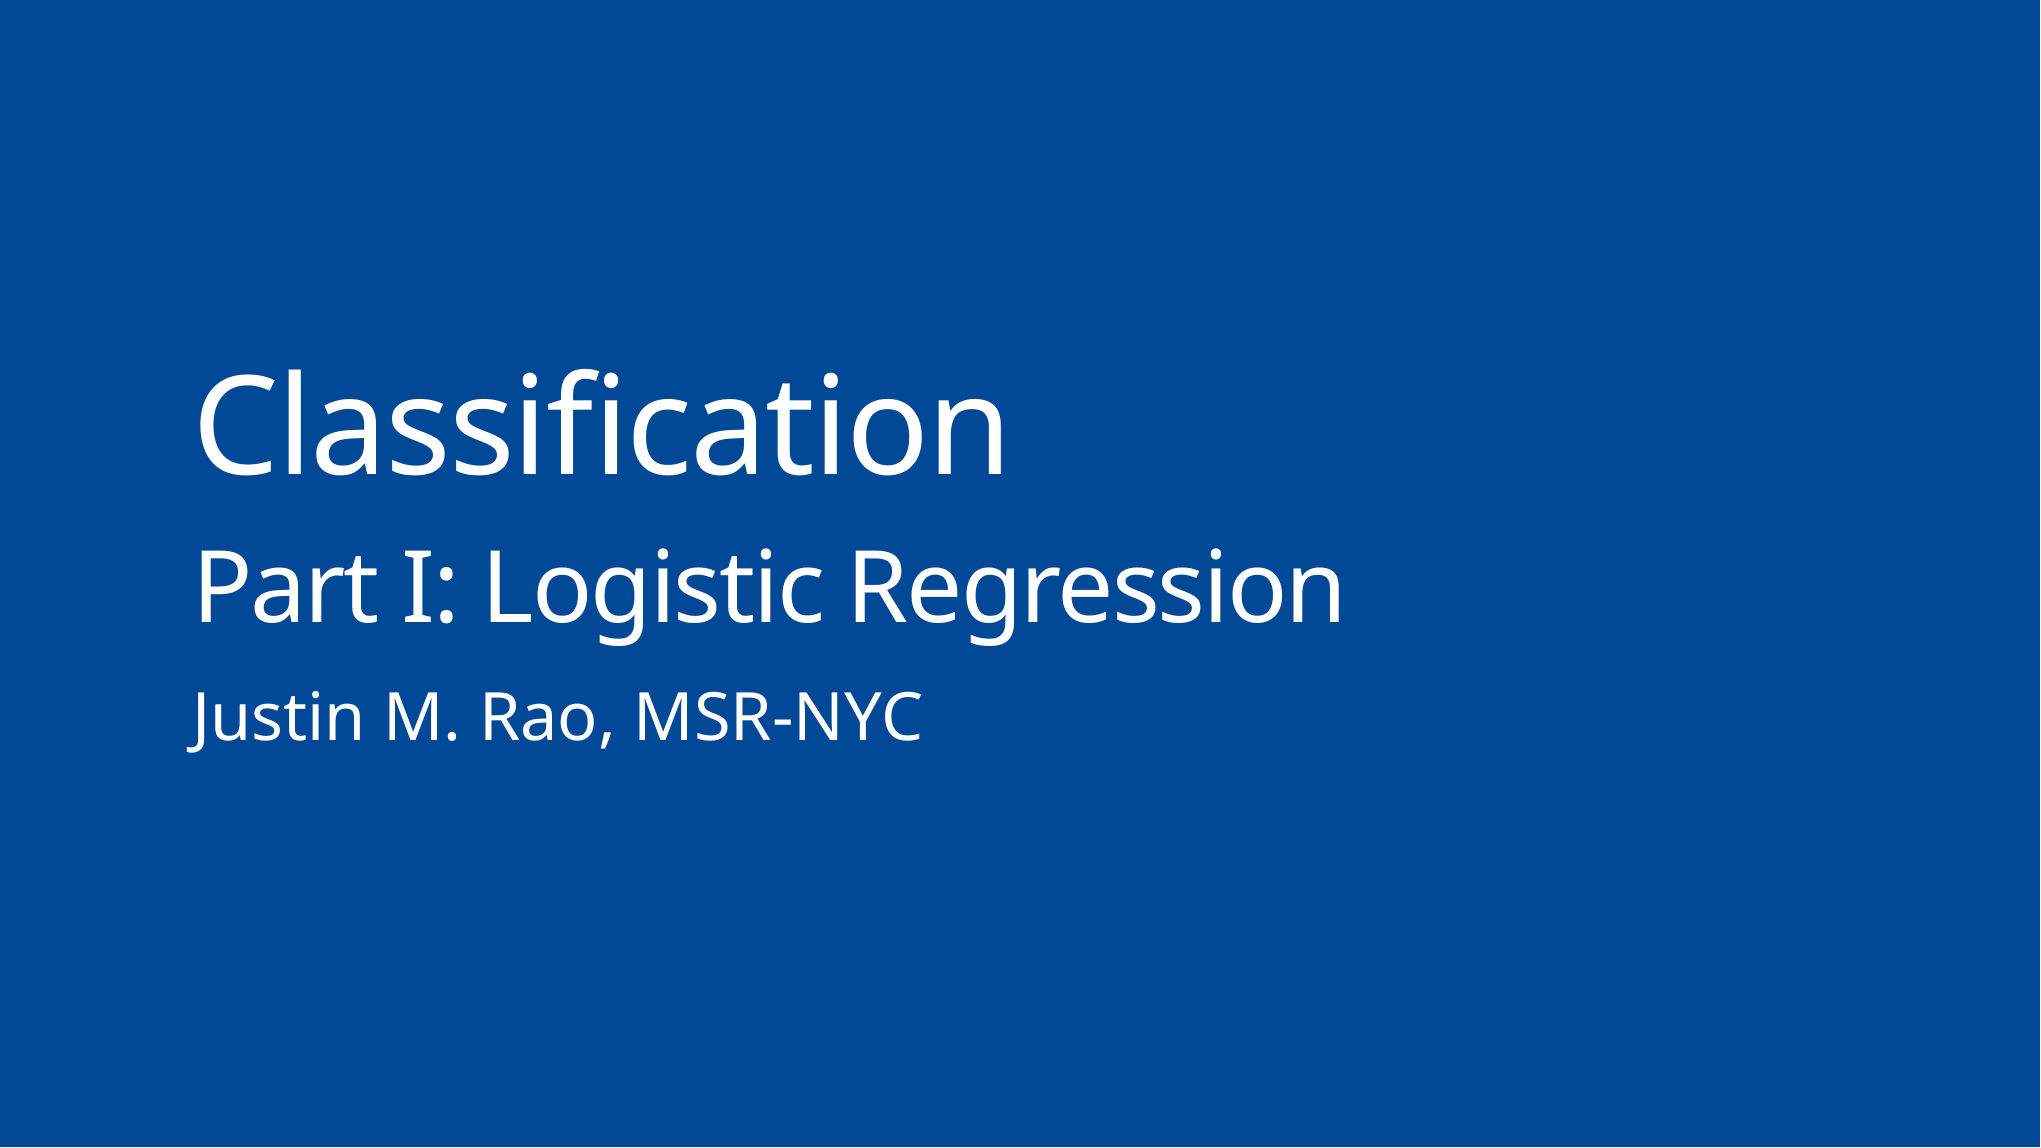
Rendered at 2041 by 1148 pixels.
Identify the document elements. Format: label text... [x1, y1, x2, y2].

list Justin M. Rao, MSR-NYC [168, 667, 1519, 771]
title Classification Part I: Logistic Regression [168, 340, 1829, 720]
